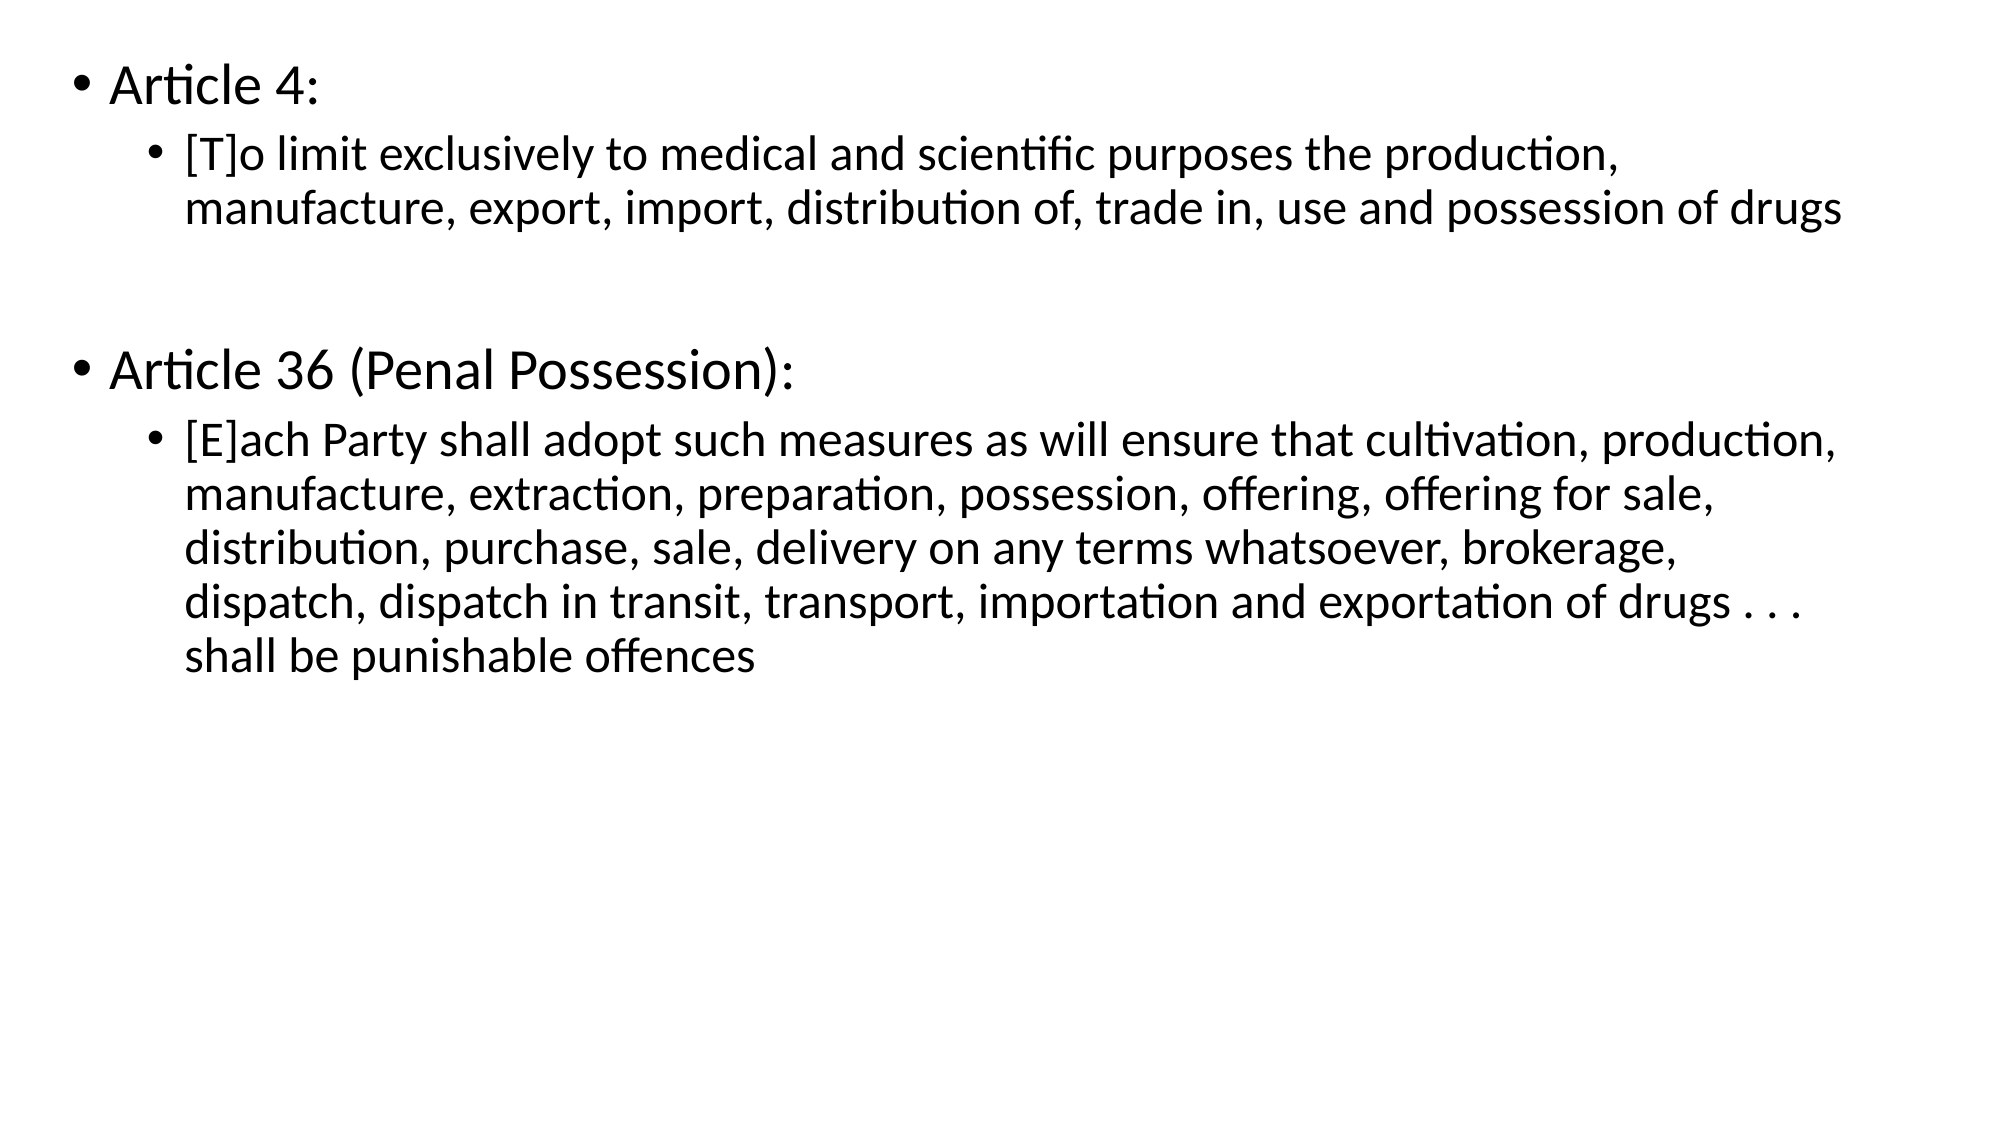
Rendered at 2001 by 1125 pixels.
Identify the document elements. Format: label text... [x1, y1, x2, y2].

list Article 4: [T]o limit exclusively to medical and scientific purposes the production, manufacture, export, import, distribution of, trade in, use and possession of drugs Article 36 (Penal Possession): [E]ach Party shall adopt such measures as will ensure that cultivation, production, manufacture, extraction, preparation, possession, offering, offering for sale, distribution, purchase, sale, delivery on any terms whatsoever, brokerage, dispatch, dispatch in transit, transport, importation and exportation of drugs . . . shall be punishable offences [56, 46, 1863, 1014]
